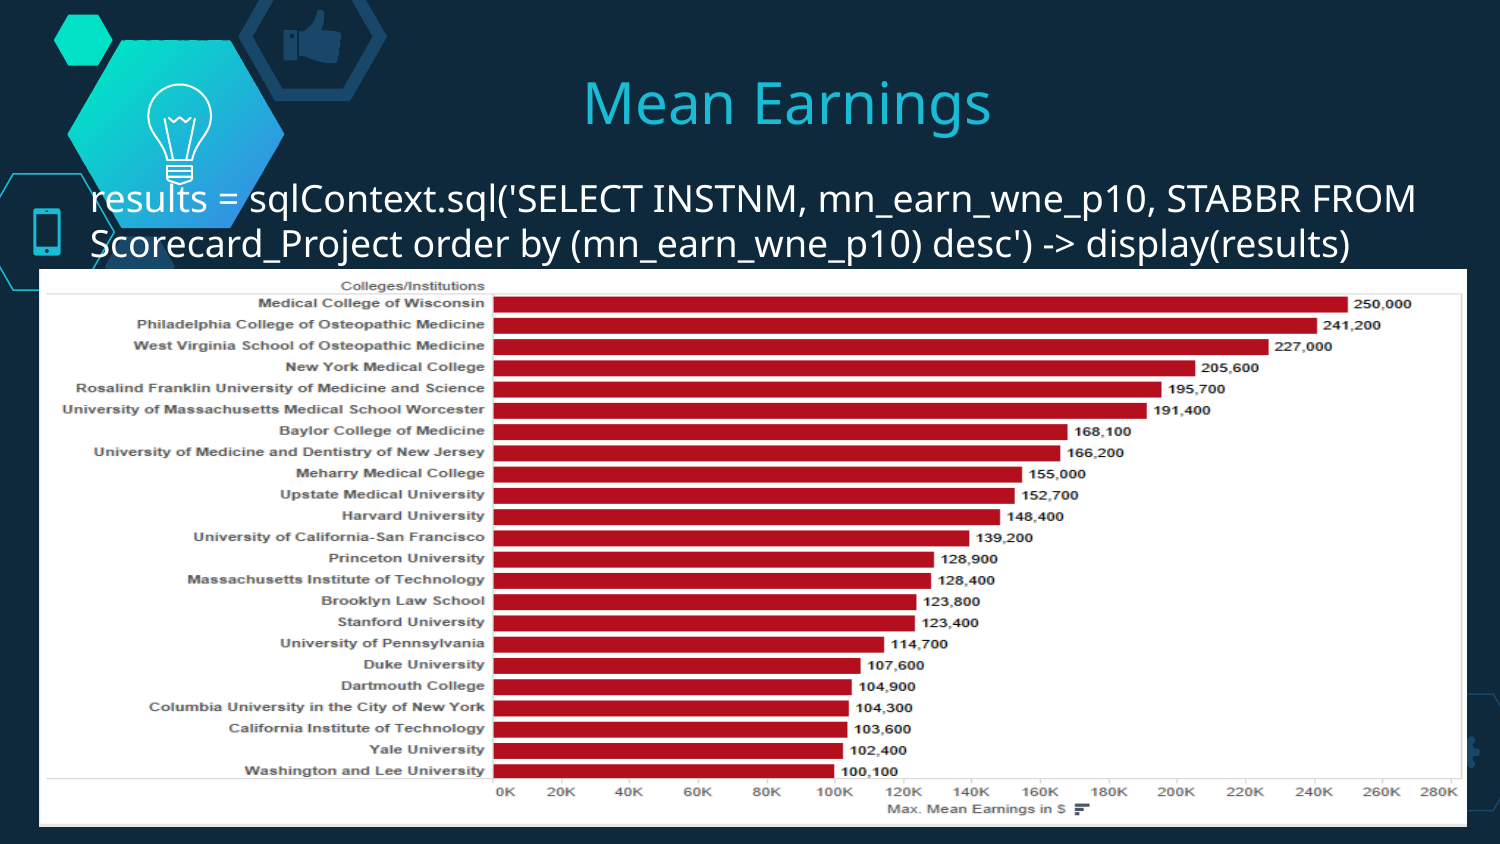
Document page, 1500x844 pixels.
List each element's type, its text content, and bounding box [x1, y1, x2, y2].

picture [39, 269, 1468, 828]
title Mean Earnings [567, 21, 1500, 151]
list results = sqlContext.sql('SELECT INSTNM, mn_earn_wne_p10, STABBR FROM Scorecard_Project order by (mn_earn_wne_p10) desc') -> display(results) [74, 160, 1467, 261]
